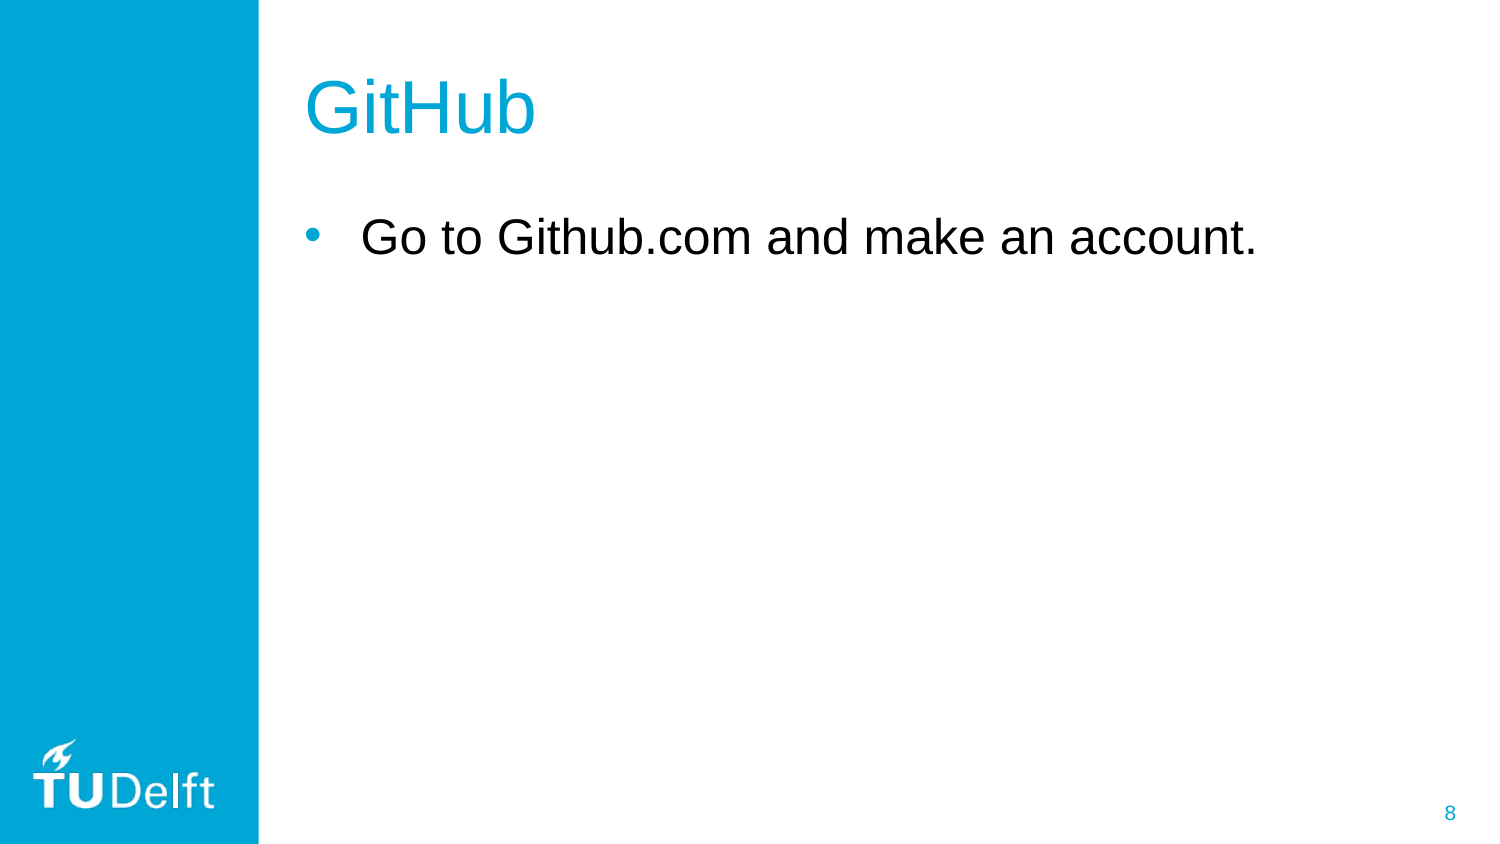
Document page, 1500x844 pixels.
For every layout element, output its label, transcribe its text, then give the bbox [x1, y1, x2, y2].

list Go to Github.com and make an account. [289, 196, 1455, 769]
title GitHub [289, 33, 1455, 175]
